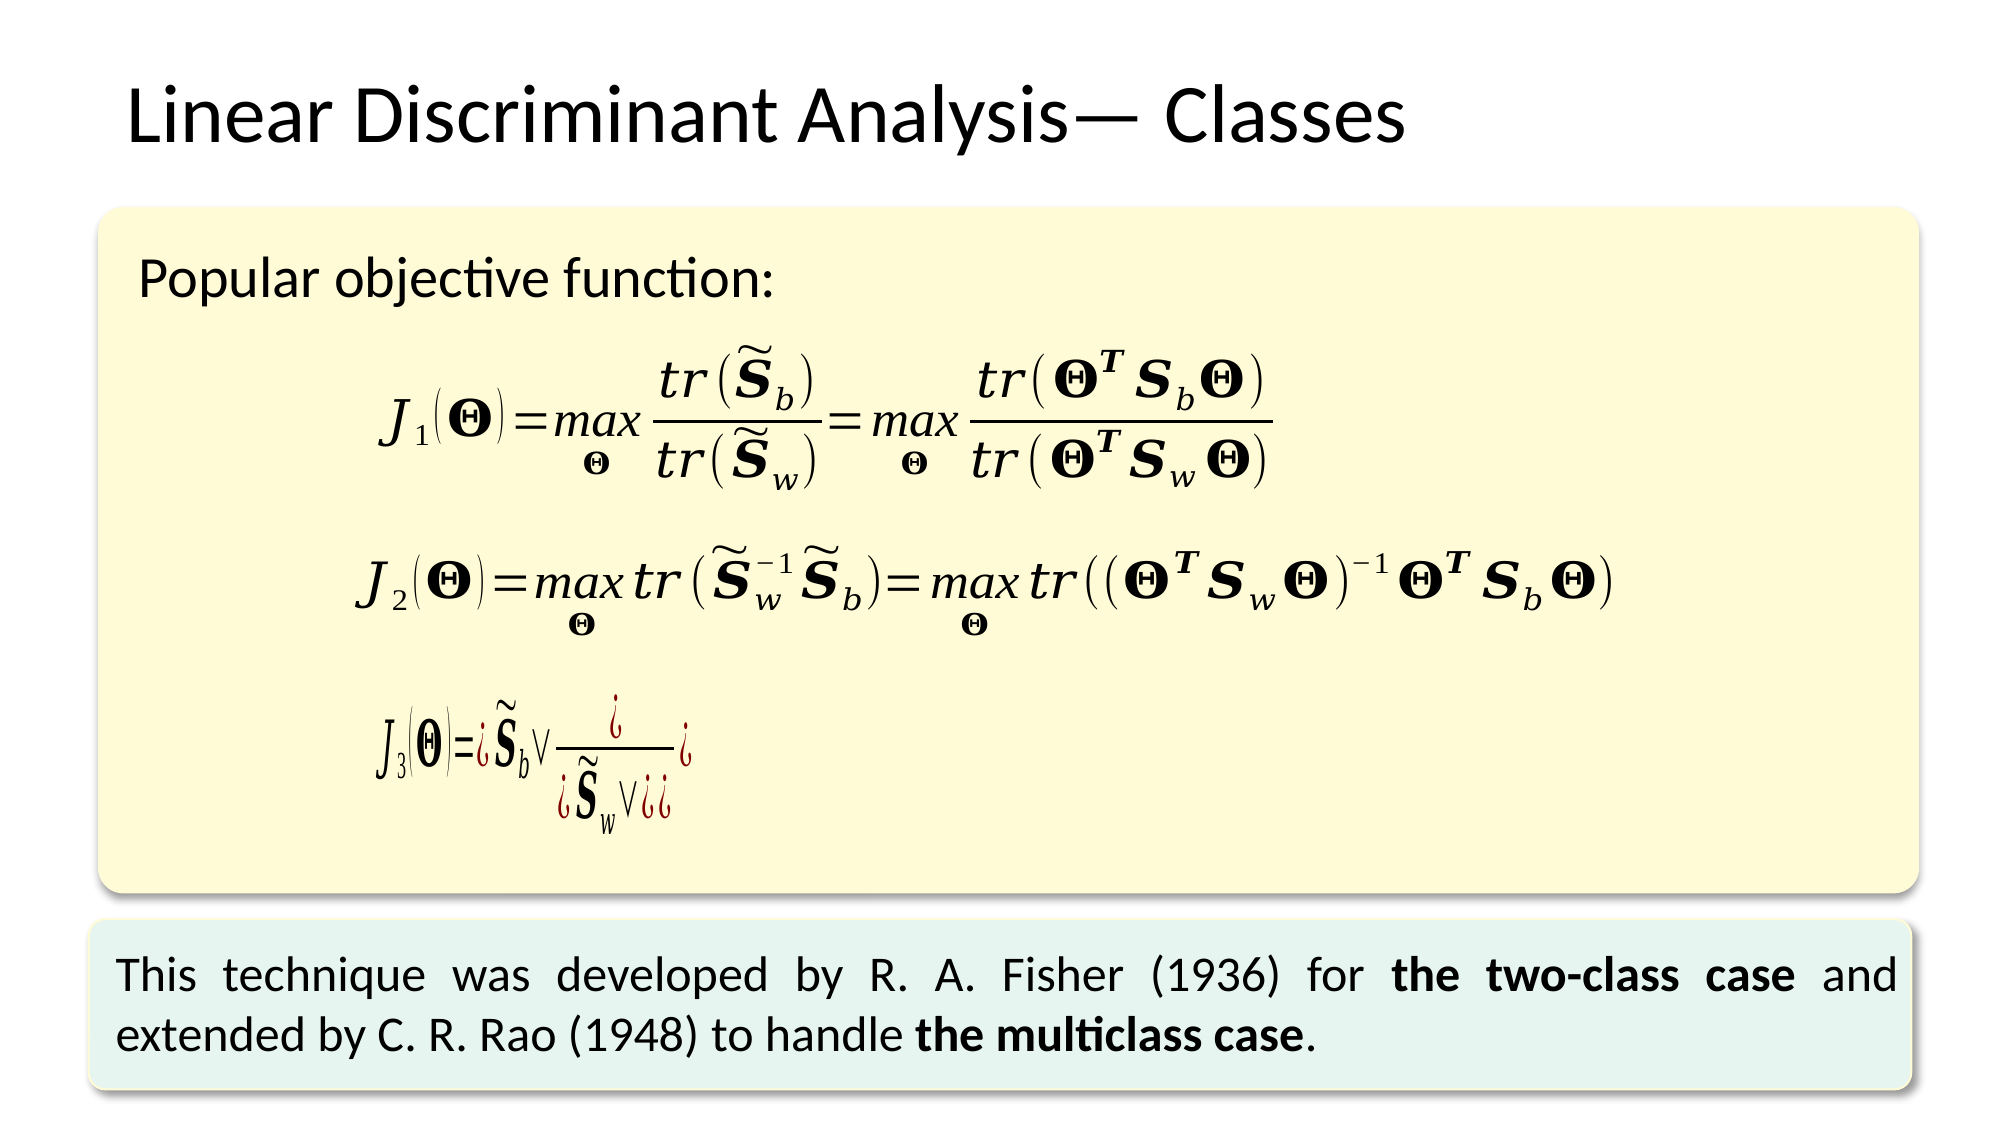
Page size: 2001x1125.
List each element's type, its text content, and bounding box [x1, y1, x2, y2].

text_box [98, 207, 1920, 894]
text_box Popular objective function: [123, 231, 792, 317]
text_box This technique was developed by R. A. Fisher (1936) for the two-class case and extended by C. R. Rao (1948) to handle the multiclass case. [100, 934, 1914, 1069]
text_box [87, 918, 1913, 1091]
